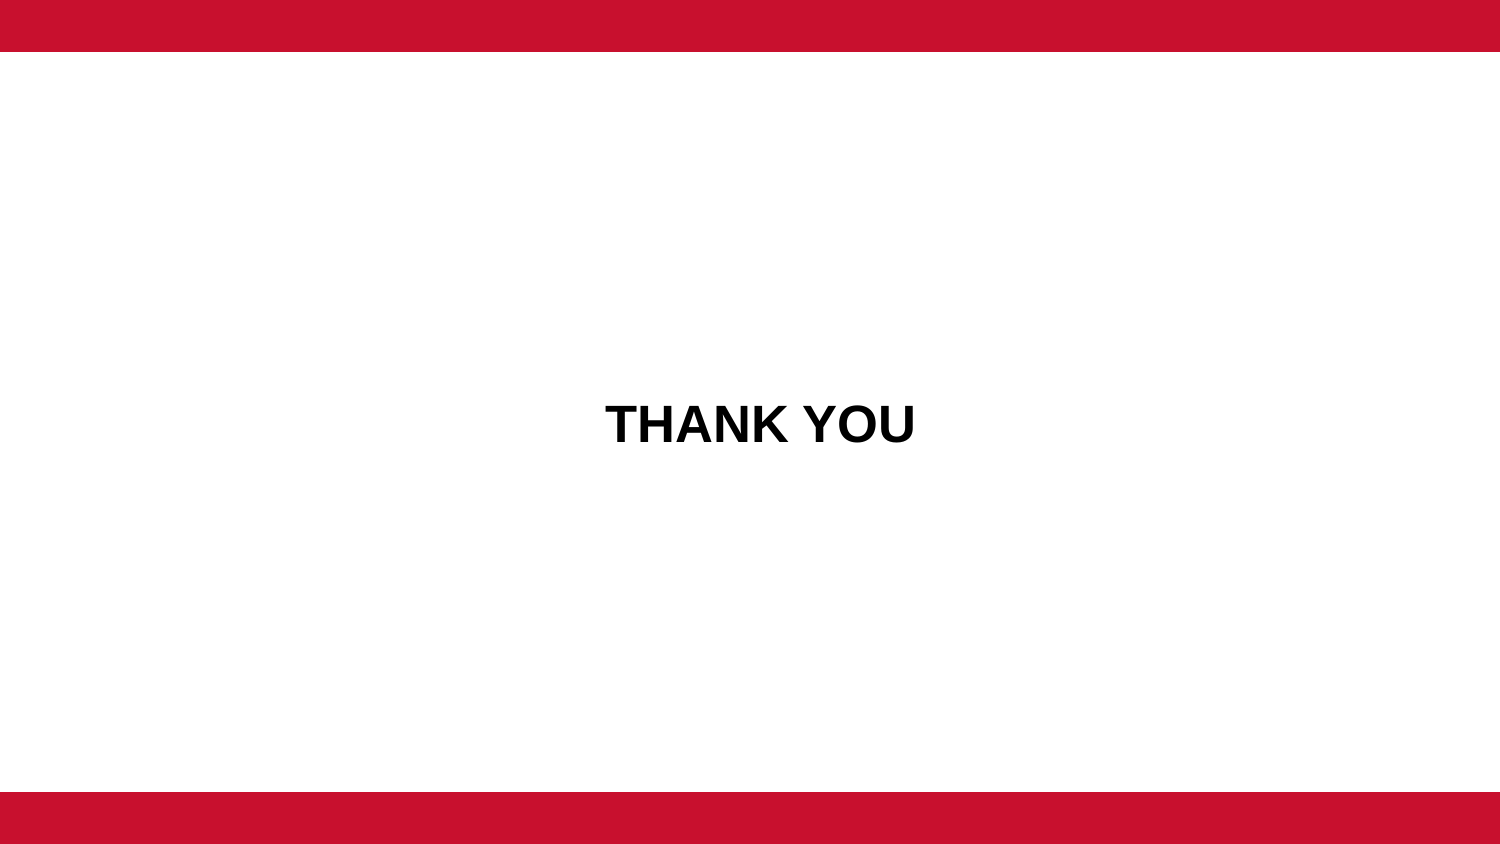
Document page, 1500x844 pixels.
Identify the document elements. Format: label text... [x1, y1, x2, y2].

text_box [0, 0, 1500, 51]
title THANK YOU [582, 374, 940, 469]
text_box [0, 792, 1500, 844]
